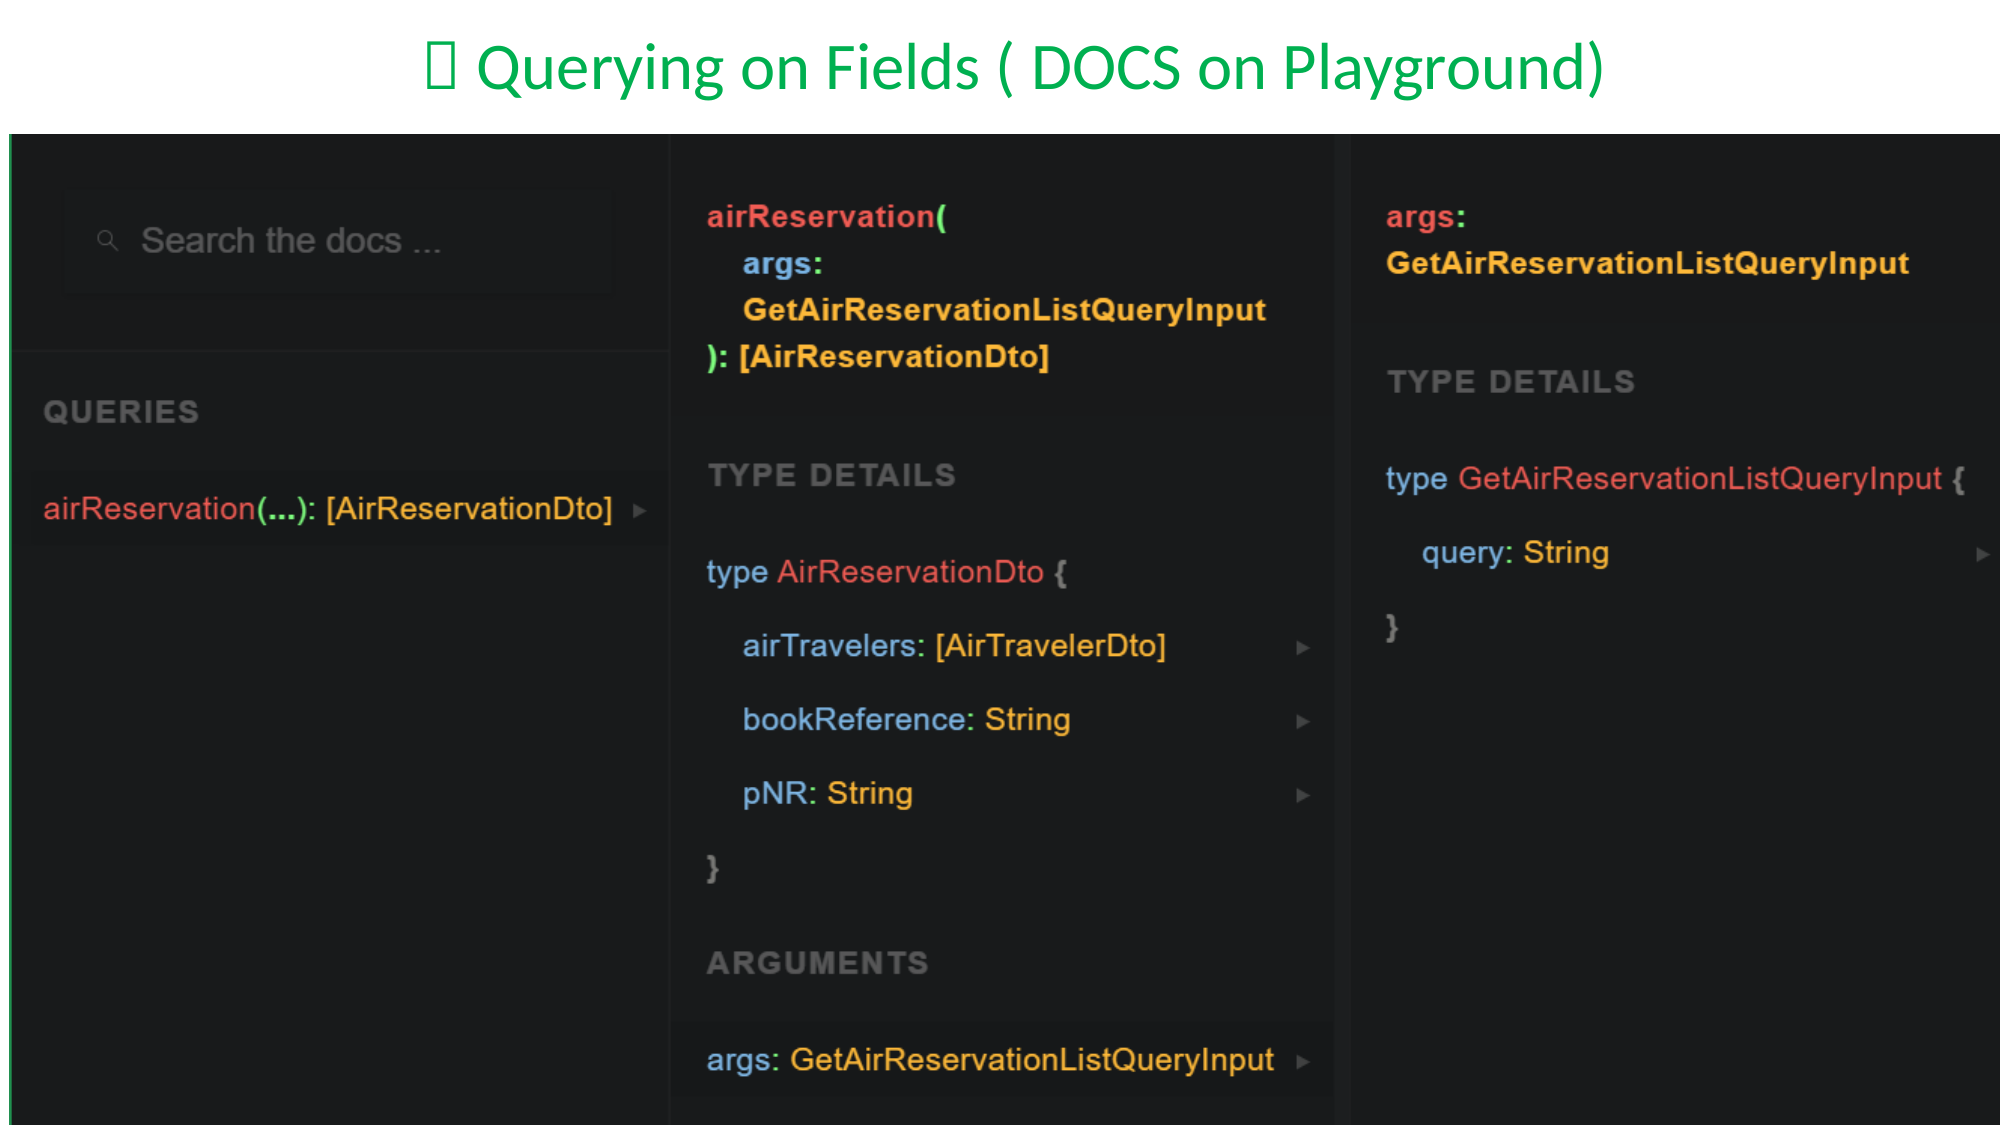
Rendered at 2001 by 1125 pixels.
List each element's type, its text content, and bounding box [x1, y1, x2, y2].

picture [9, 134, 2000, 1125]
text_box  Querying on Fields ( DOCS on Playground) [407, 15, 1755, 111]
